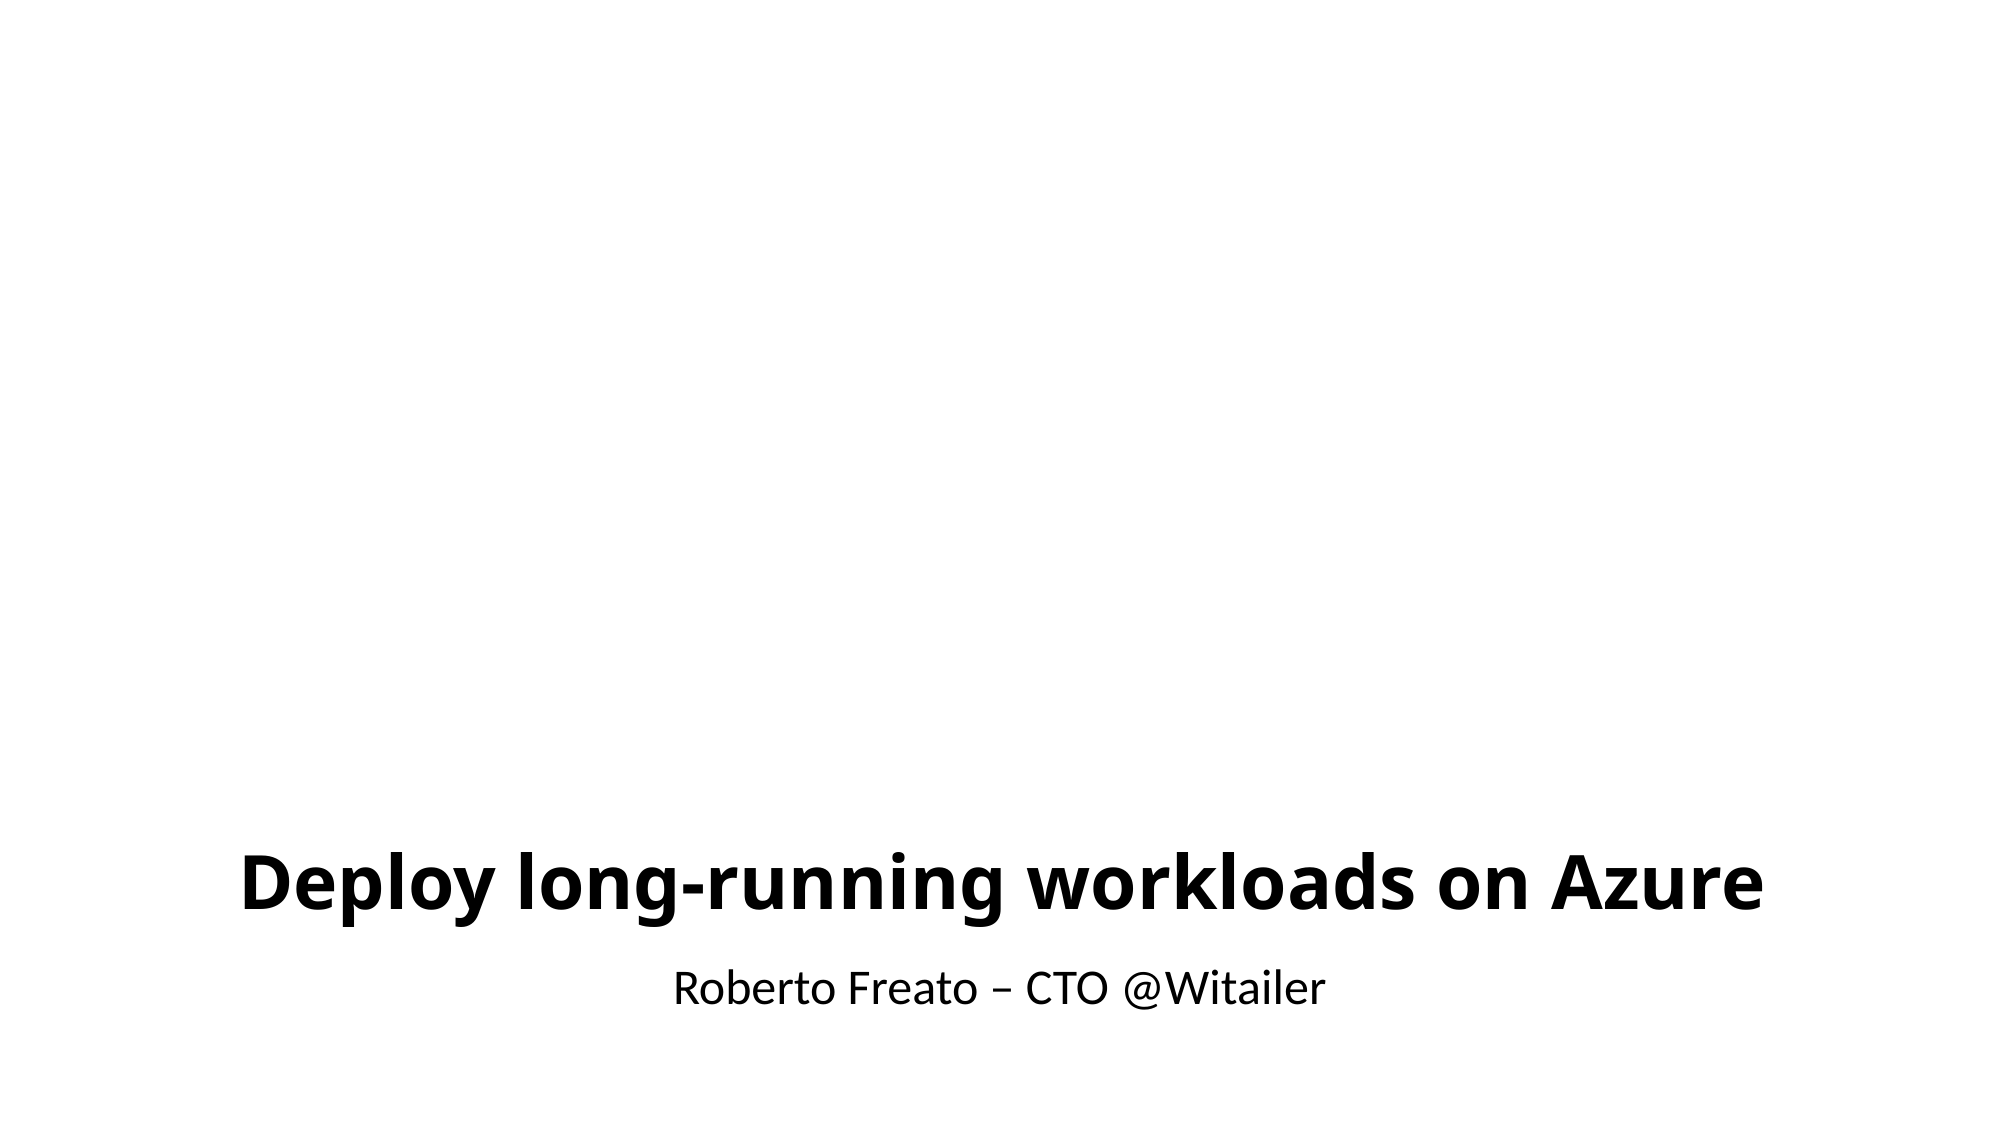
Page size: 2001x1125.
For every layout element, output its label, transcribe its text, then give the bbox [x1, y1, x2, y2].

title Deploy long-running workloads on Azure [88, 780, 1916, 933]
subtitle Roberto Freato – CTO @Witailer [249, 953, 1750, 1023]
